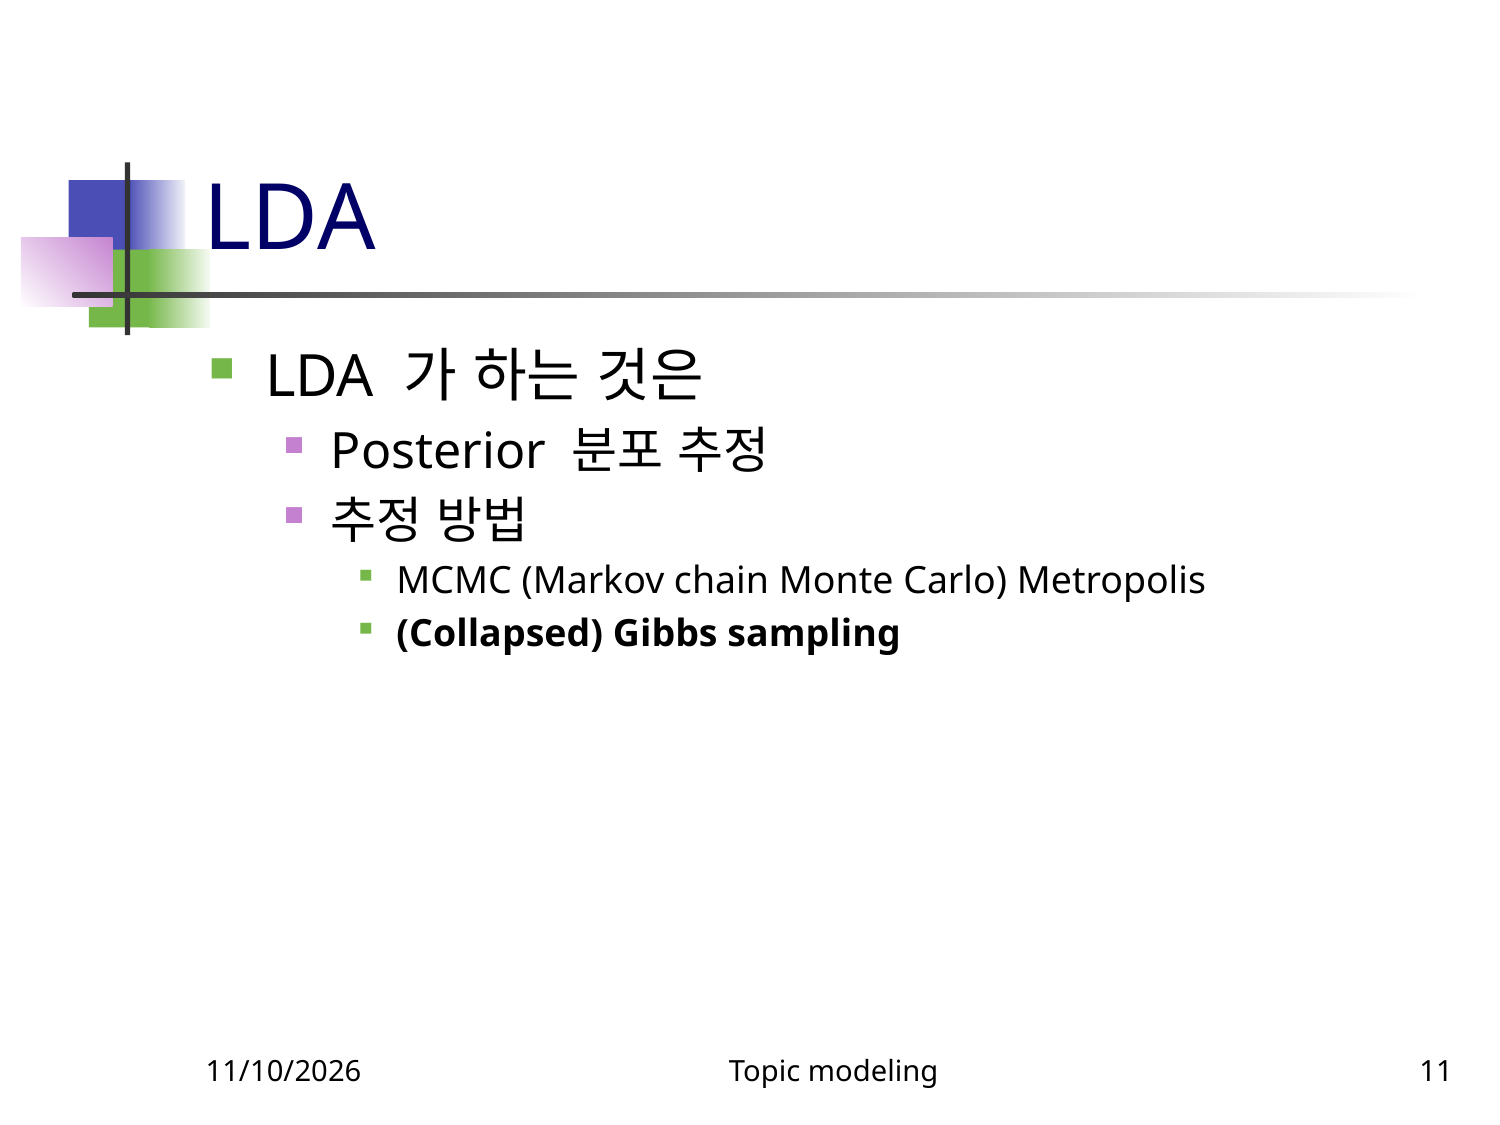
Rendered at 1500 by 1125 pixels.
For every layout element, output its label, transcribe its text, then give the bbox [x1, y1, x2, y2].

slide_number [190, 1024, 504, 1100]
title LDA [188, 35, 1468, 275]
footer Topic modeling [600, 1024, 1075, 1100]
slide_number 11 [1155, 1024, 1468, 1100]
list LDA 가 하는 것은 Posterior 분포 추정 추정 방법 MCMC (Markov chain Monte Carlo) Metropolis (Collapsed) Gibbs sampling [193, 331, 1469, 1006]
